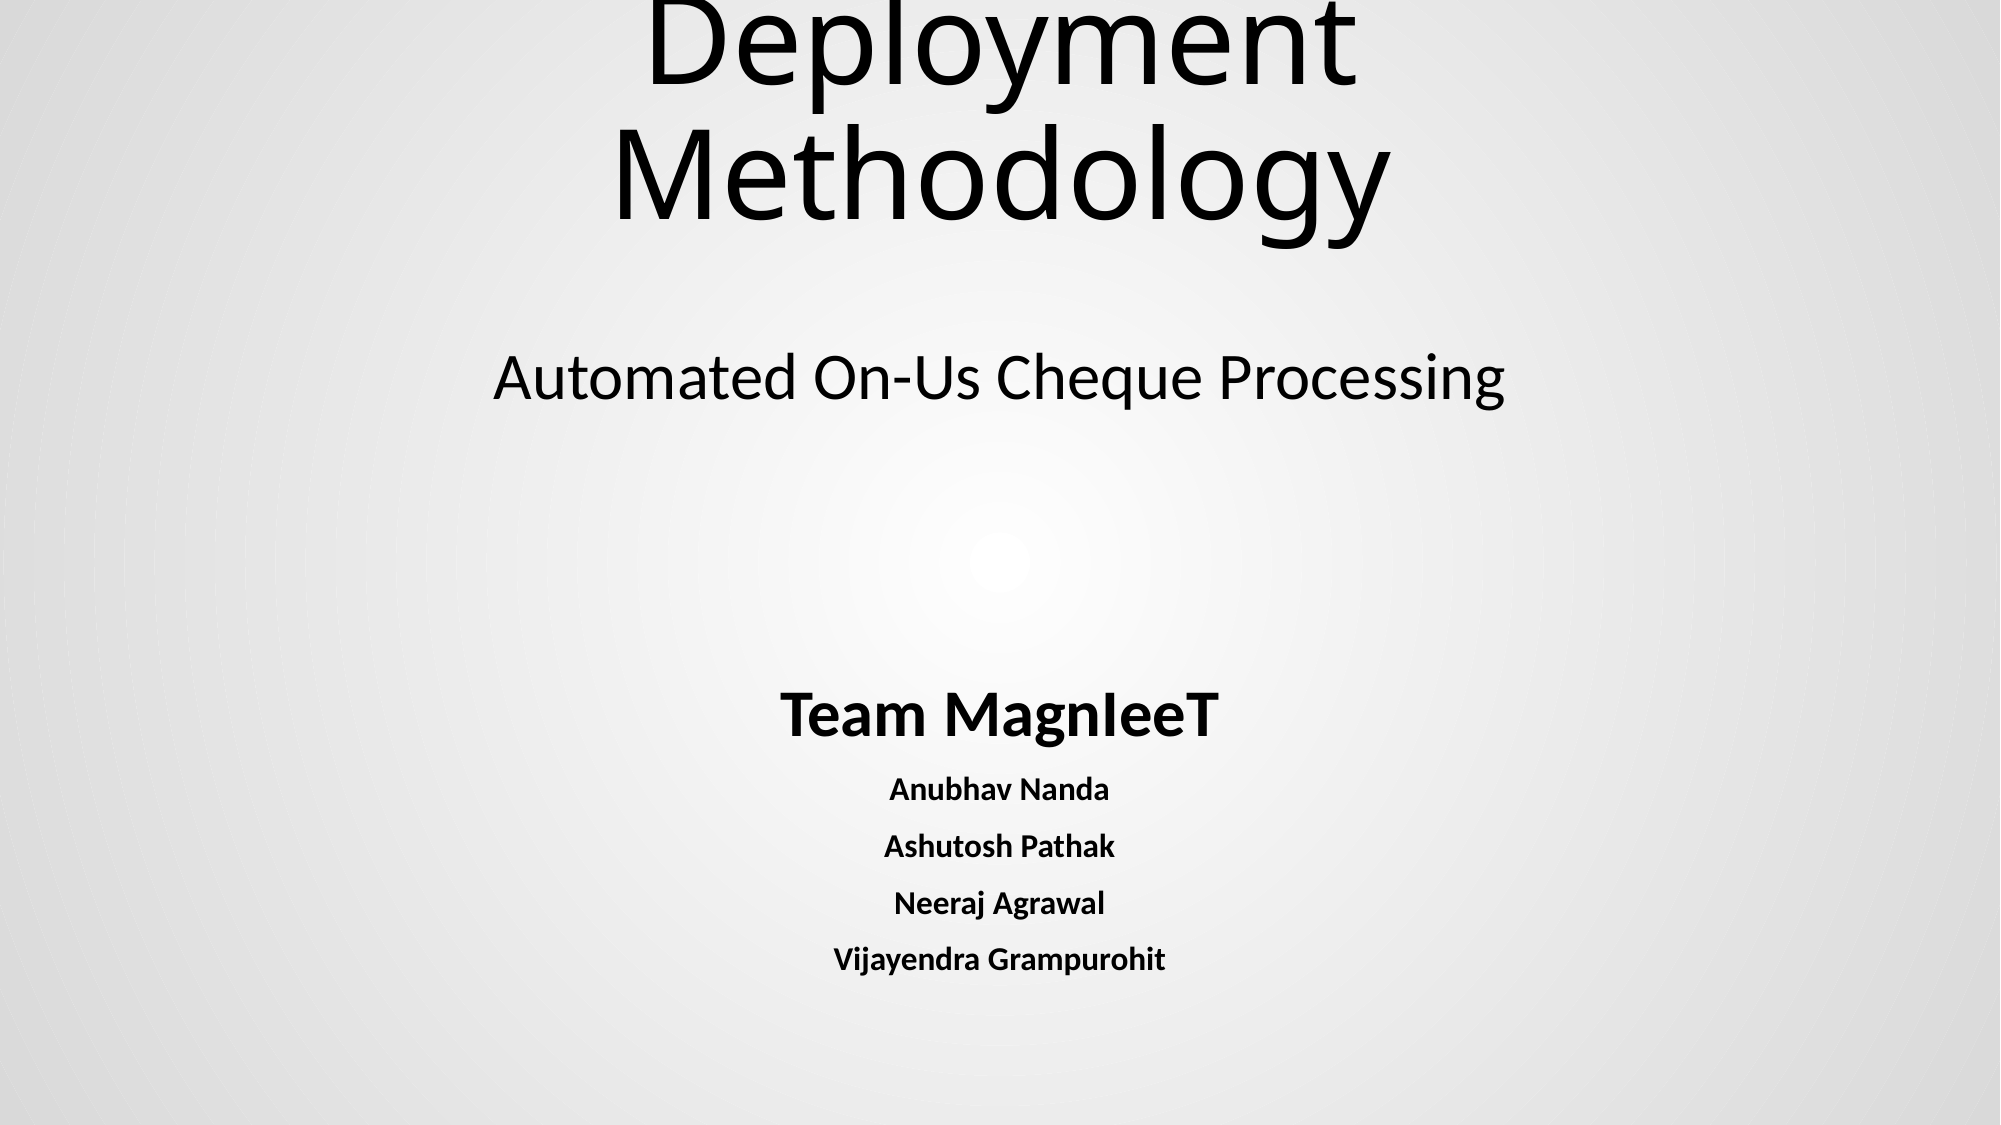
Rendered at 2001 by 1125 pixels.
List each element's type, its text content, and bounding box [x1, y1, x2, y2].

text_box Team MagnIeeT Anubhav Nanda Ashutosh Pathak Neeraj Agrawal Vijayendra Grampurohit [249, 671, 1750, 1096]
title Deployment Methodology [249, 95, 1750, 255]
subtitle Automated On-Us Cheque Processing [249, 334, 1750, 421]
